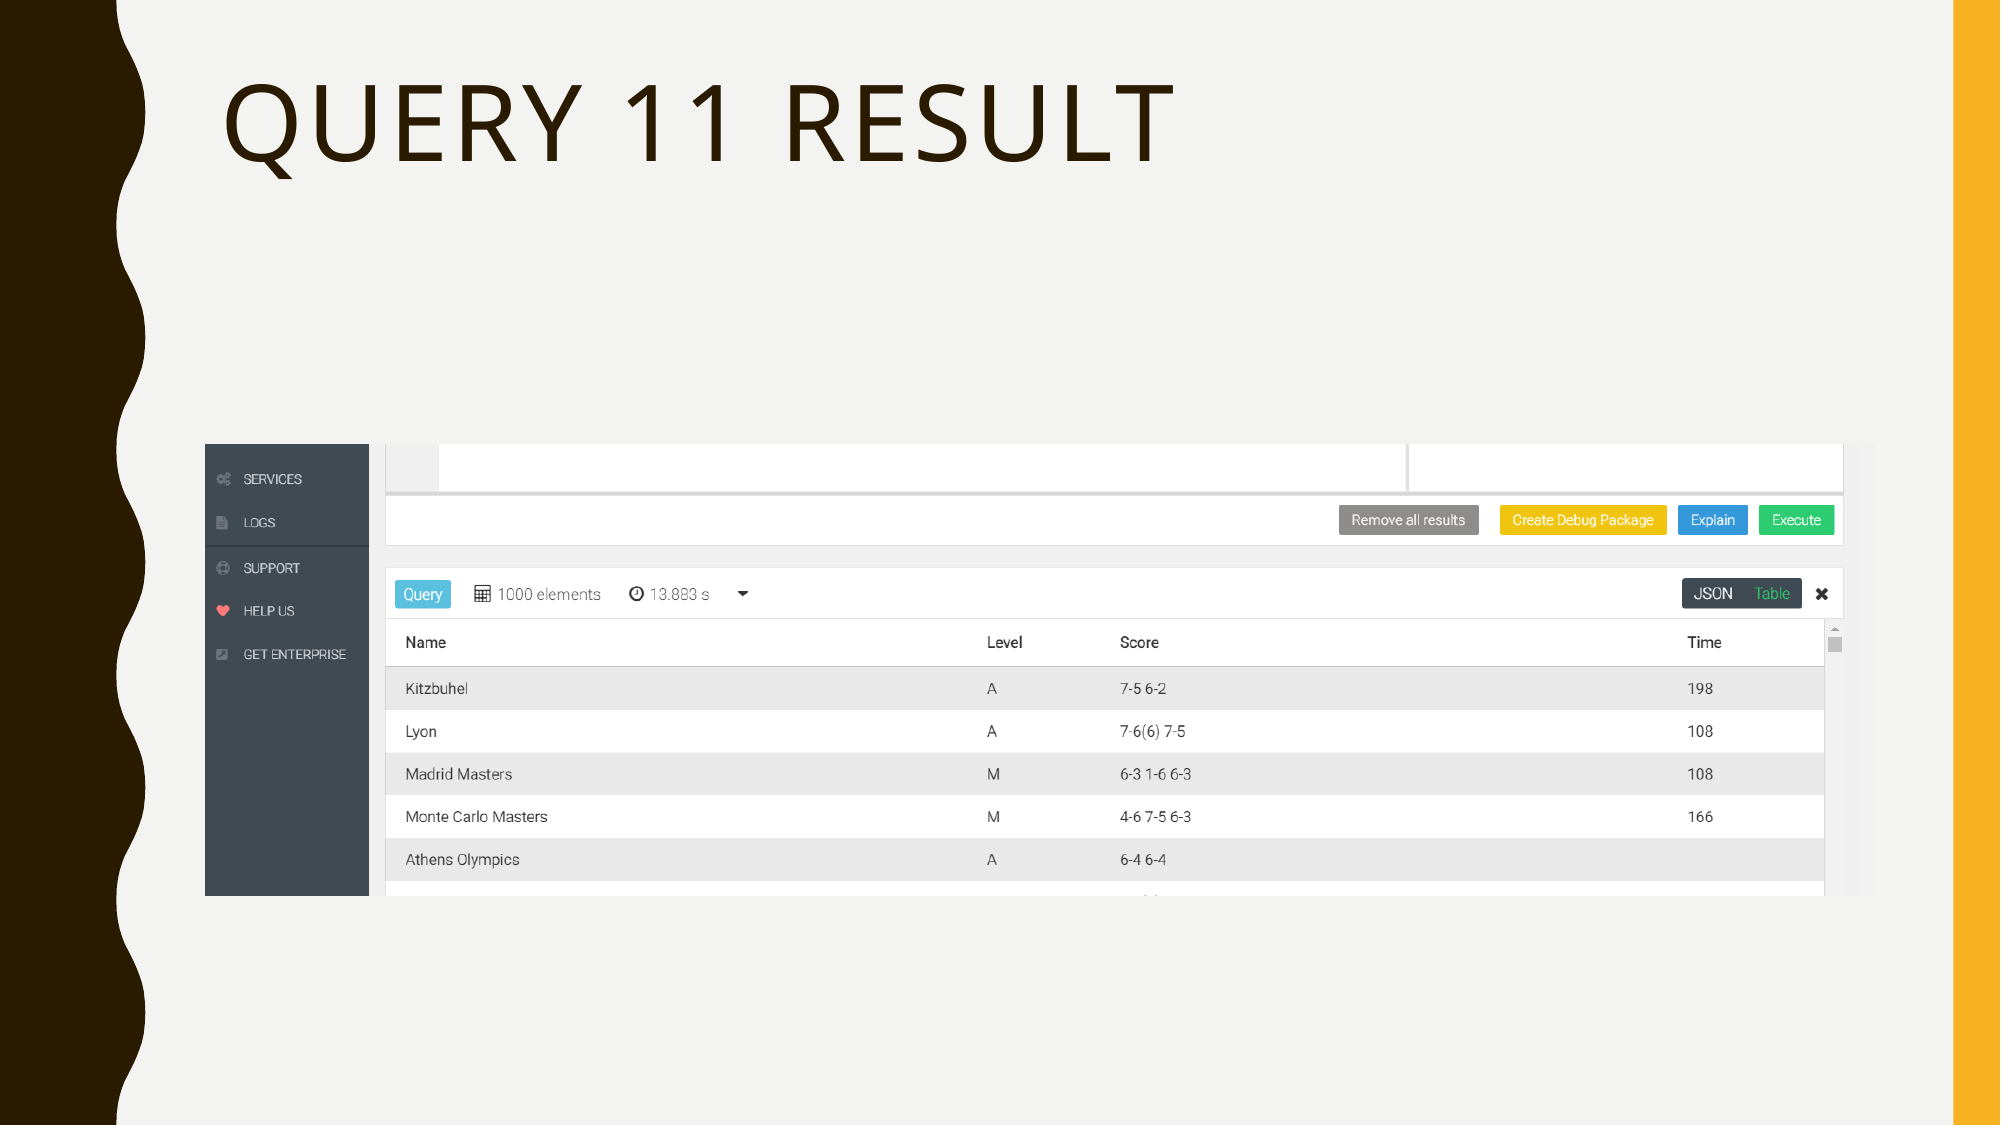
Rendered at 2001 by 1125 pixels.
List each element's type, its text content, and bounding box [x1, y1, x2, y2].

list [205, 444, 1875, 896]
title Query 11 result [205, 62, 1875, 308]
